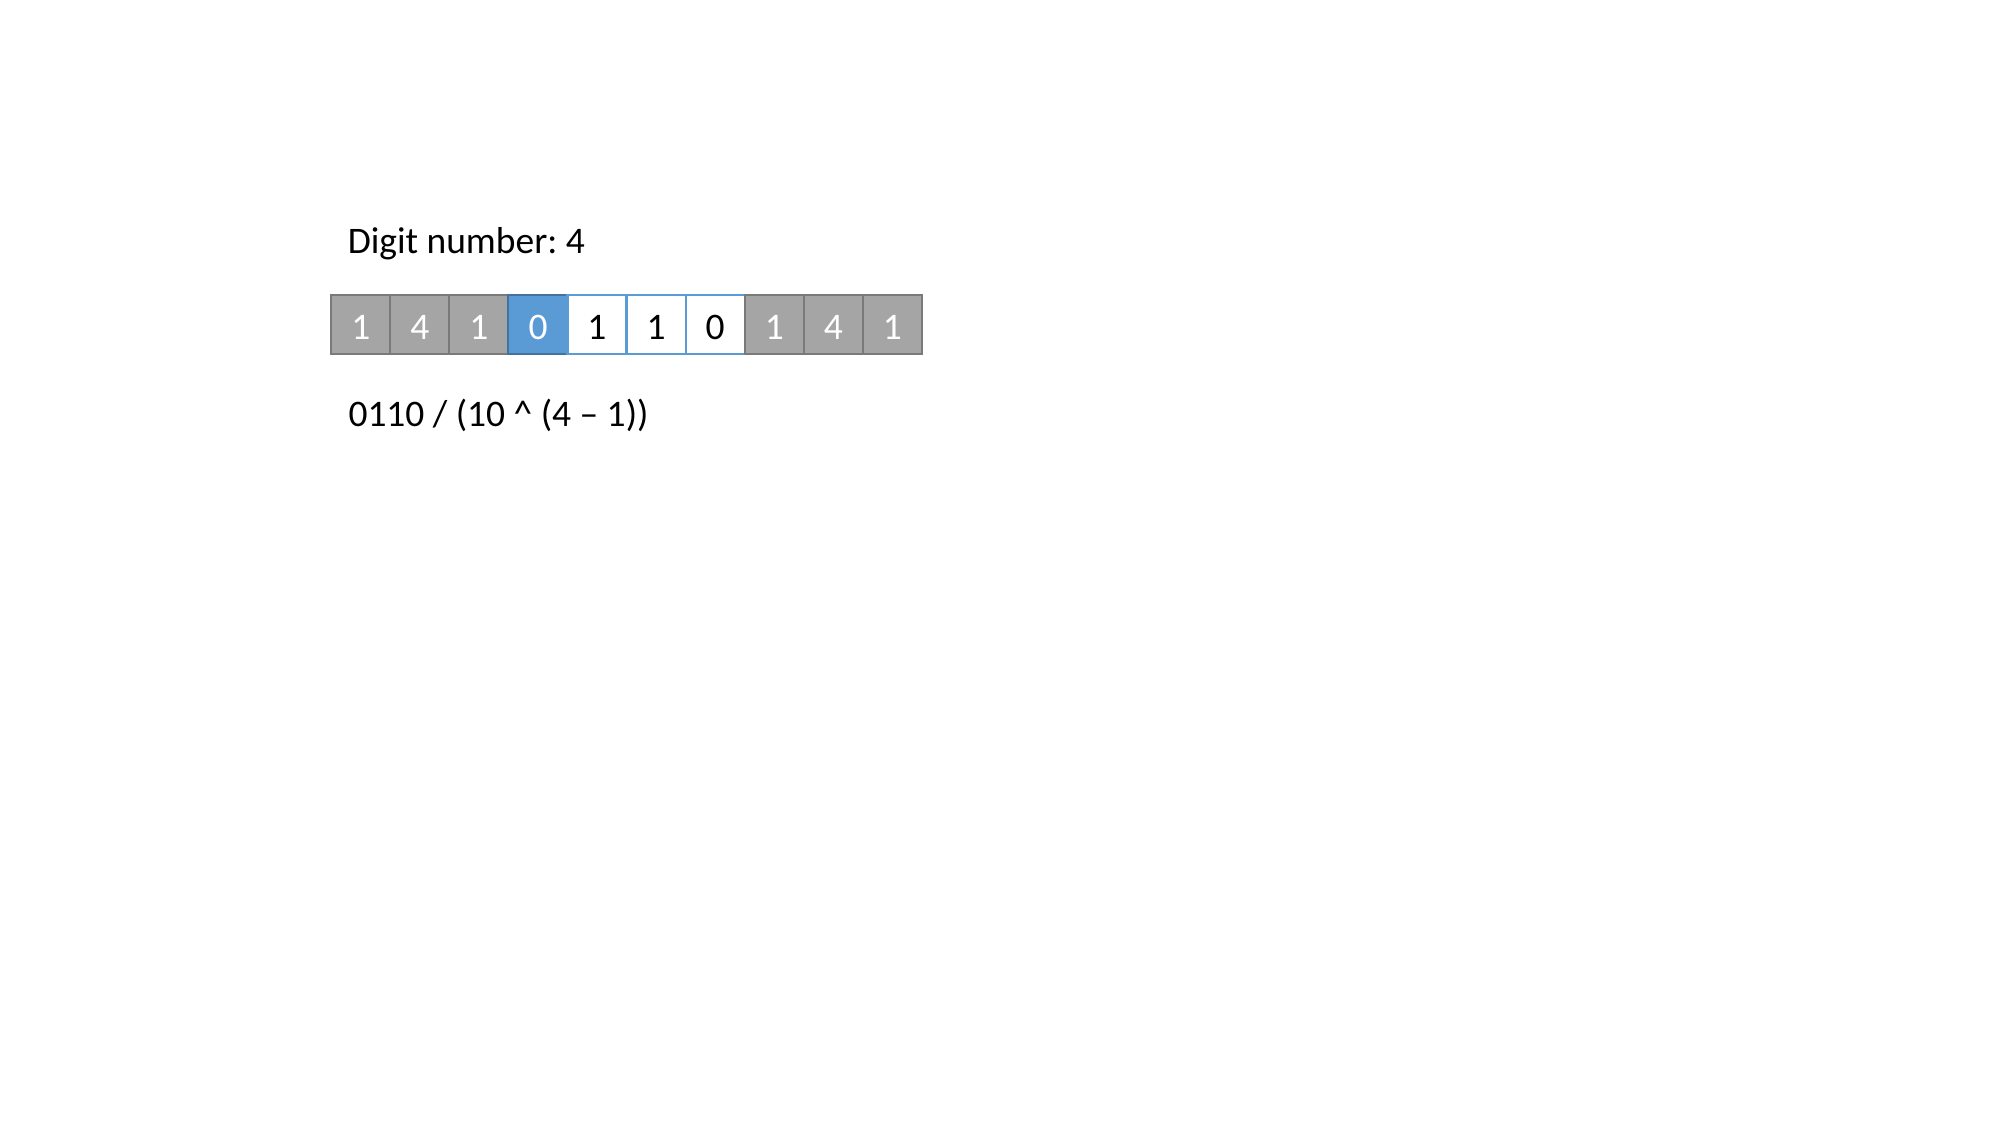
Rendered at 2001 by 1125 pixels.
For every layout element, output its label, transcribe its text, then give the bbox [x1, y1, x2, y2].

text_box 0 [507, 294, 566, 355]
text_box 1 [330, 294, 389, 355]
text_box 1 [566, 294, 626, 355]
text_box 1 [626, 294, 685, 355]
text_box Digit number: 4 [333, 208, 601, 268]
text_box 4 [803, 294, 862, 355]
text_box 1 [862, 294, 923, 355]
text_box 0 [685, 294, 744, 355]
text_box 0110 / (10 ^ (4 – 1)) [333, 381, 664, 441]
text_box 1 [448, 294, 507, 355]
text_box 1 [744, 294, 803, 355]
text_box 4 [389, 294, 448, 355]
